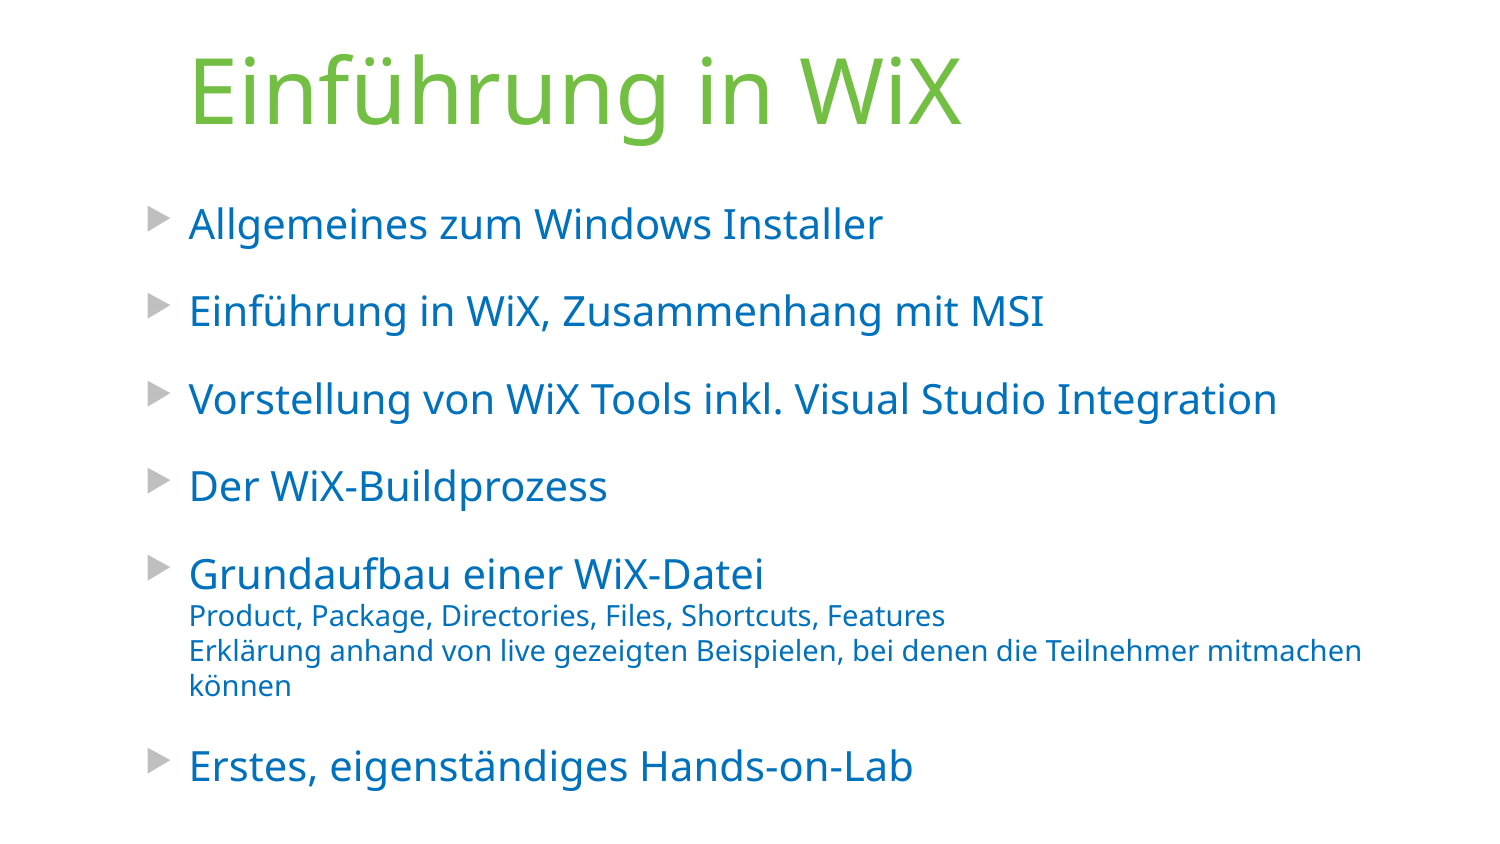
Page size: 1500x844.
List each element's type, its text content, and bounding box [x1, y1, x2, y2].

title Einführung in WiX [187, 32, 1459, 144]
list Allgemeines zum Windows Installer Einführung in WiX, Zusammenhang mit MSI Vorstellung von WiX Tools inkl. Visual Studio Integration Der WiX-Buildprozess Grundaufbau einer WiX-Datei Product, Package, Directories, Files, Shortcuts, Features Erklärung anhand von live gezeigten Beispielen, bei denen die Teilnehmer mitmachen können Erstes, eigenständiges Hands-on-Lab [143, 197, 1459, 844]
